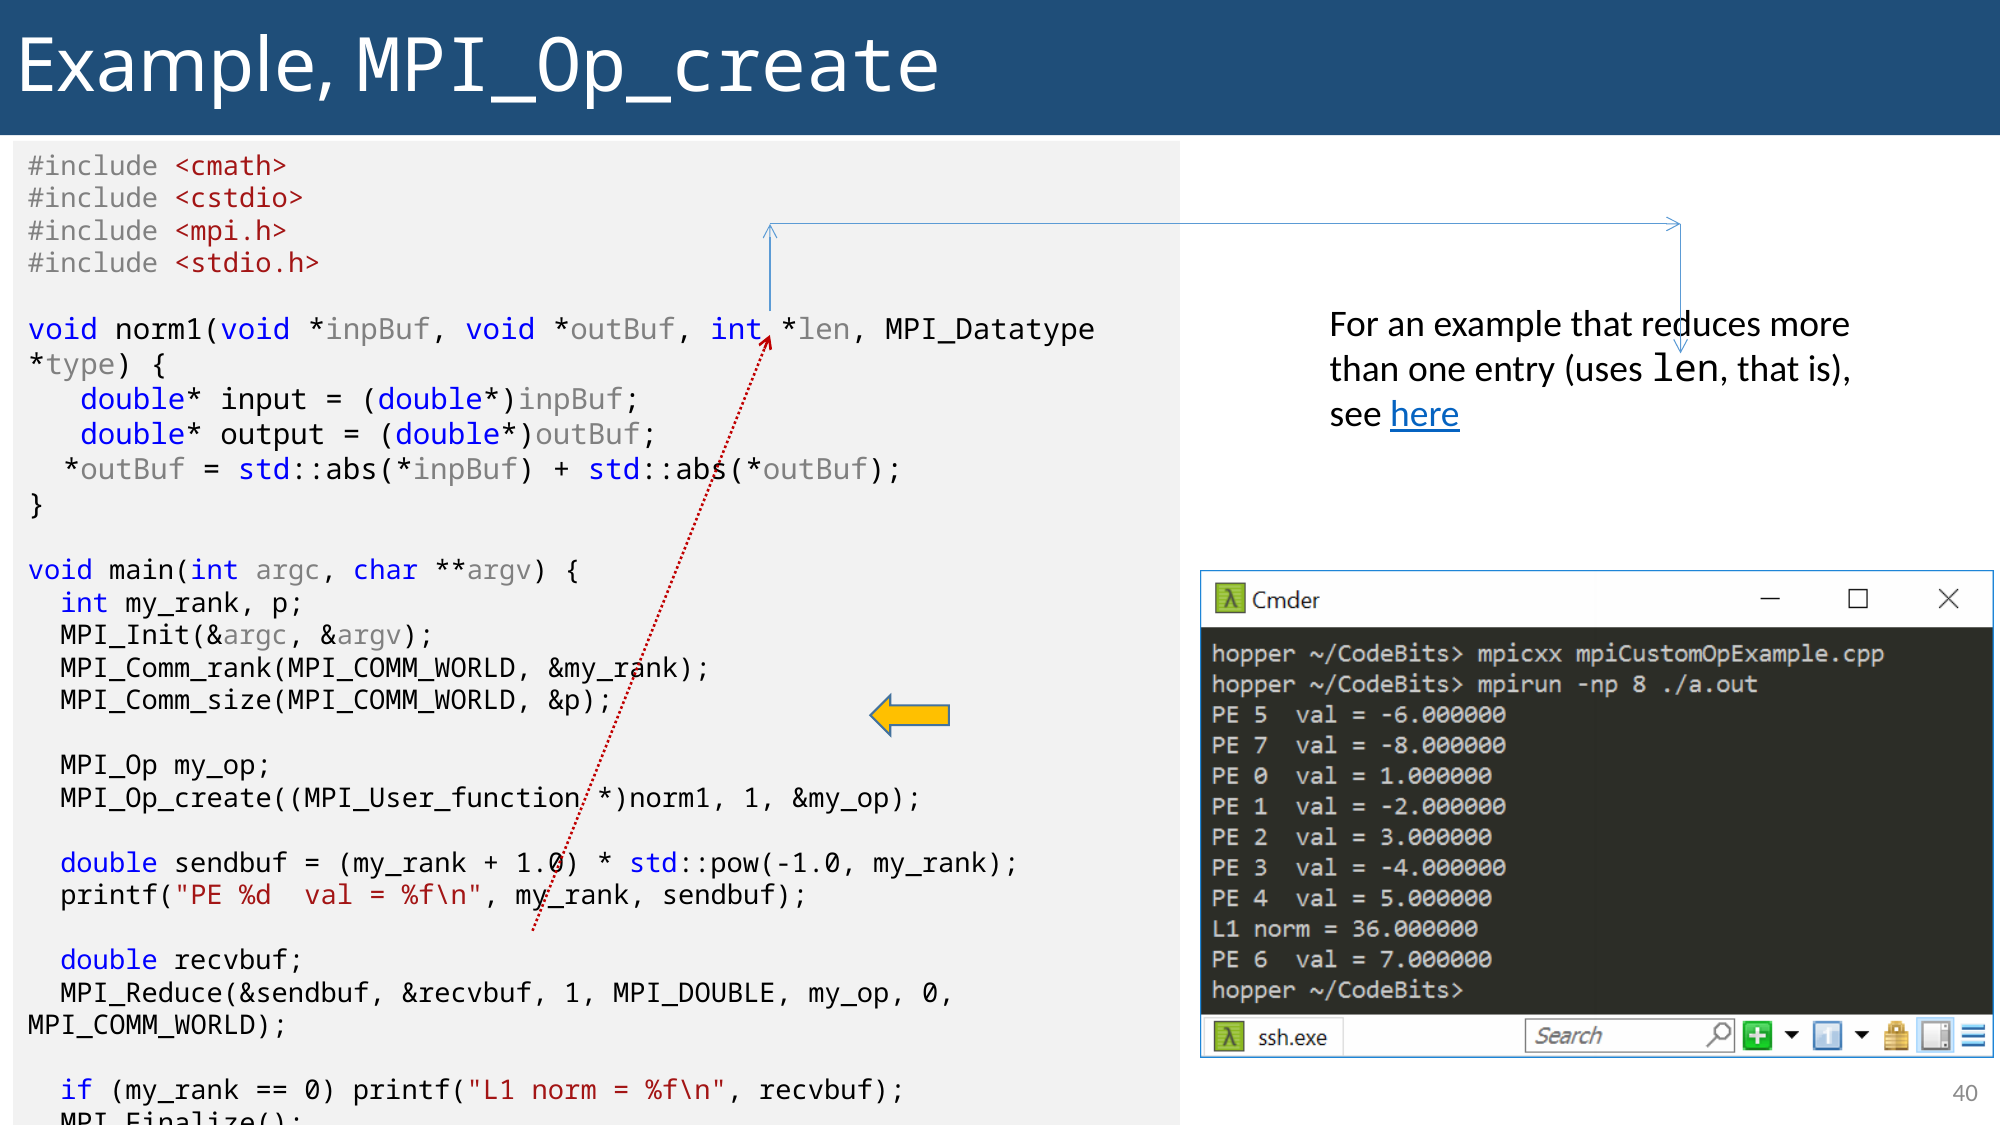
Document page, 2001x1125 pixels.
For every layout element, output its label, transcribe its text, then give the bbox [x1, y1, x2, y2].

title Example, MPI_Op_create [0, 0, 2000, 136]
text_box #include <cmath> #include <cstdio> #include <mpi.h> #include <stdio.h> void norm1(void *inpBuf, void *outBuf, int *len, MPI_Datatype *type) { double* input = (double*)inpBuf; double* output = (double*)outBuf; *outBuf = std::abs(*inpBuf) + std::abs(*outBuf); } void main(int argc, char **argv) { int my_rank, p; MPI_Init(&argc, &argv); MPI_Comm_rank(MPI_COMM_WORLD, &my_rank); MPI_Comm_size(MPI_COMM_WORLD, &p); MPI_Op my_op; MPI_Op_create((MPI_User_function *)norm1, 1, &my_op); double sendbuf = (my_rank + 1.0) * std::pow(-1.0, my_rank); printf("PE %d val = %f\n", my_rank, sendbuf); double recvbuf; MPI_Reduce(&sendbuf, &recvbuf, 1, MPI_DOUBLE, my_op, 0, MPI_COMM_WORLD); if (my_rank == 0) printf("L1 norm = %f\n", recvbuf); MPI_Finalize(); } [13, 140, 1180, 1125]
text_box [868, 692, 950, 738]
slide_number 40 [1879, 1069, 1994, 1114]
text_box For an example that reduces more than one entry (uses len, that is), see here [1314, 291, 1872, 442]
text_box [532, 334, 770, 931]
picture [1200, 570, 1994, 1058]
